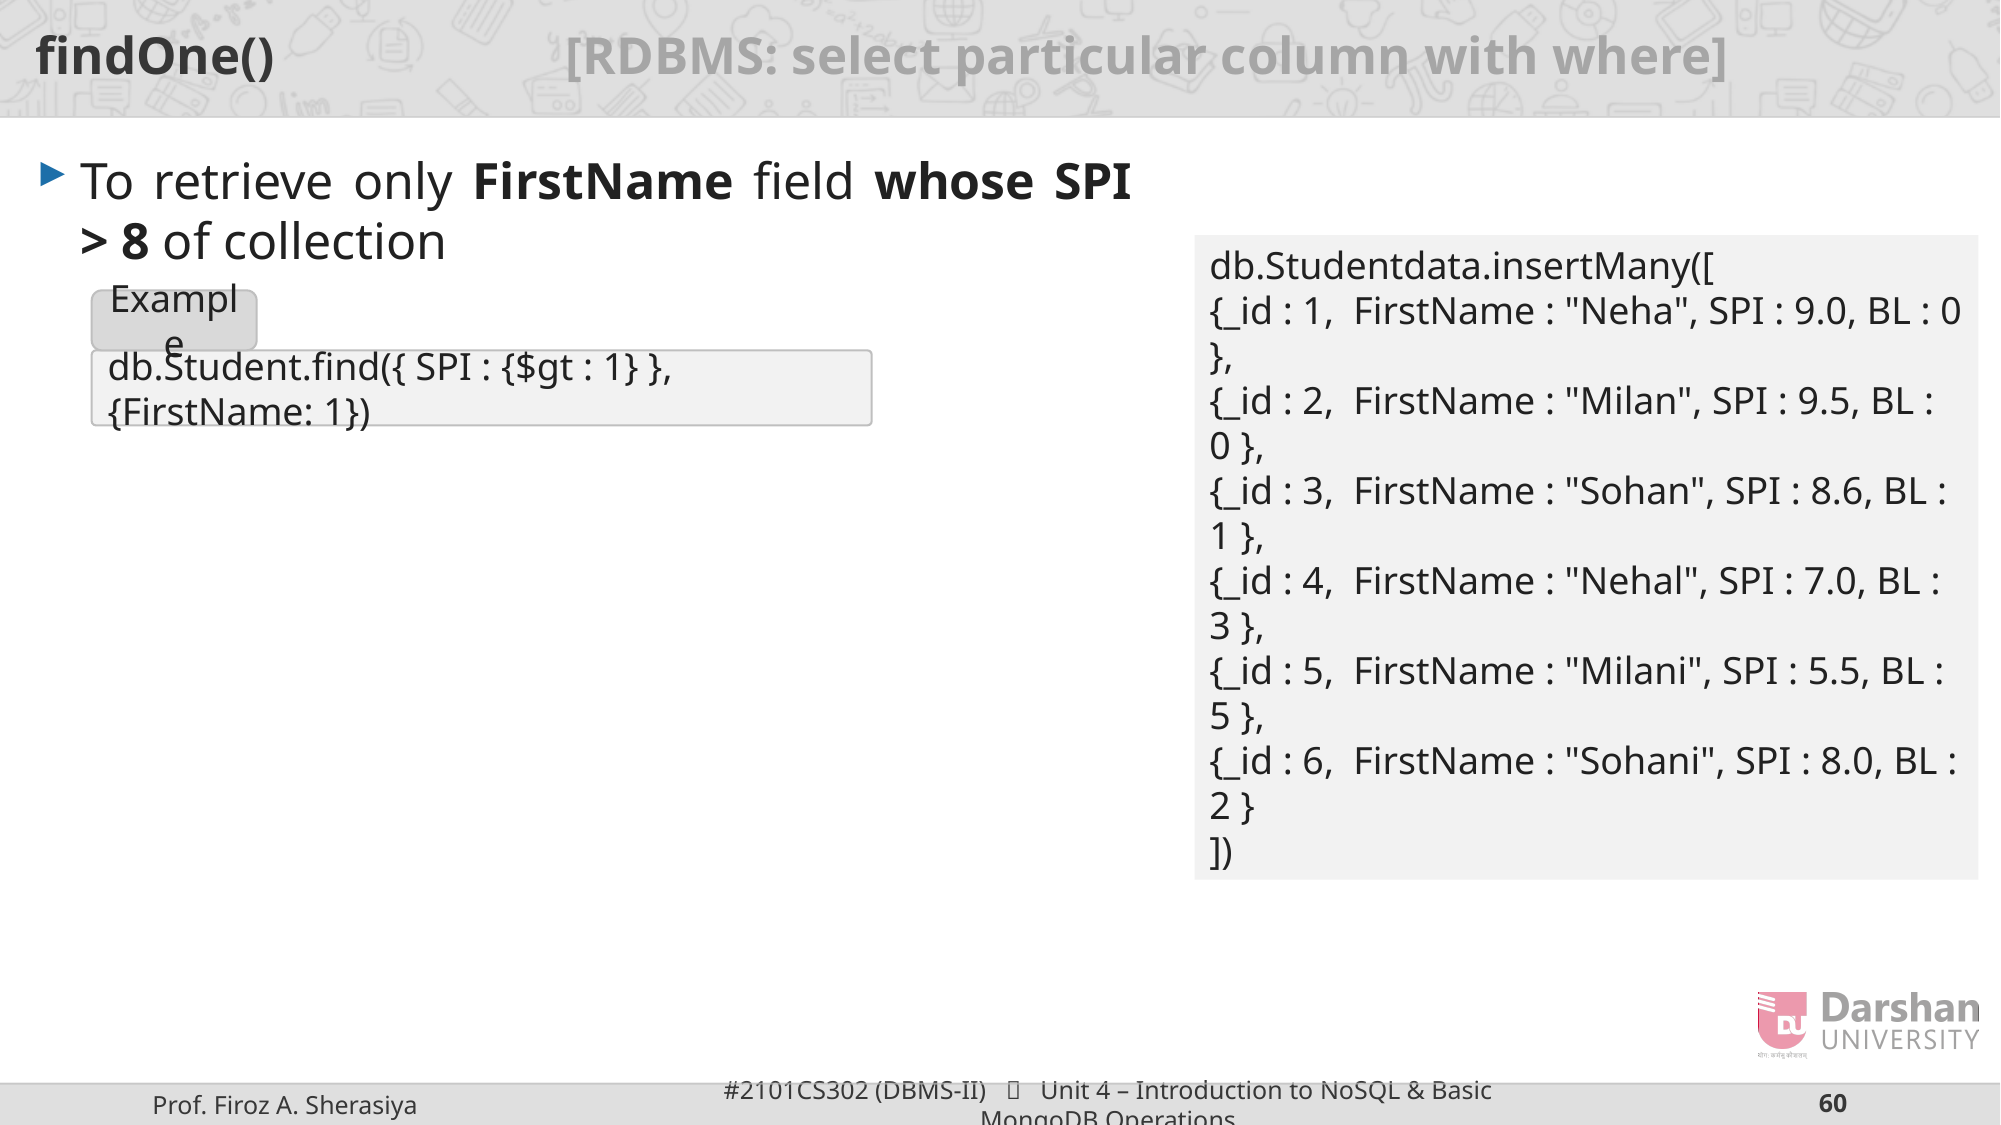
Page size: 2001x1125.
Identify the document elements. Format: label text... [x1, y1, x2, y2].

text_box db.Studentdata.insertMany([ {_id : 1, FirstName : "Neha", SPI : 9.0, BL : 0 }, {_id : 2, FirstName : "Milan", SPI : 9.5, BL : 0 }, {_id : 3, FirstName : "Sohan", SPI : 8.6, BL : 1 }, {_id : 4, FirstName : "Nehal", SPI : 7.0, BL : 3 }, {_id : 5, FirstName : "Milani", SPI : 5.5, BL : 5 }, {_id : 6, FirstName : "Sohani", SPI : 8.0, BL : 2 } ]) [1194, 235, 1979, 880]
title findOne() [RDBMS: select particular column with where] [0, 0, 2000, 117]
table_cell 102 [1758, 992, 1979, 1059]
text_box Example [90, 289, 258, 352]
list To retrieve only FirstName field whose SPI > 8 of collection [21, 141, 1148, 1059]
text_box db.Student.find({ SPI : {$gt : 1} }, {FirstName: 1}) [90, 349, 873, 427]
